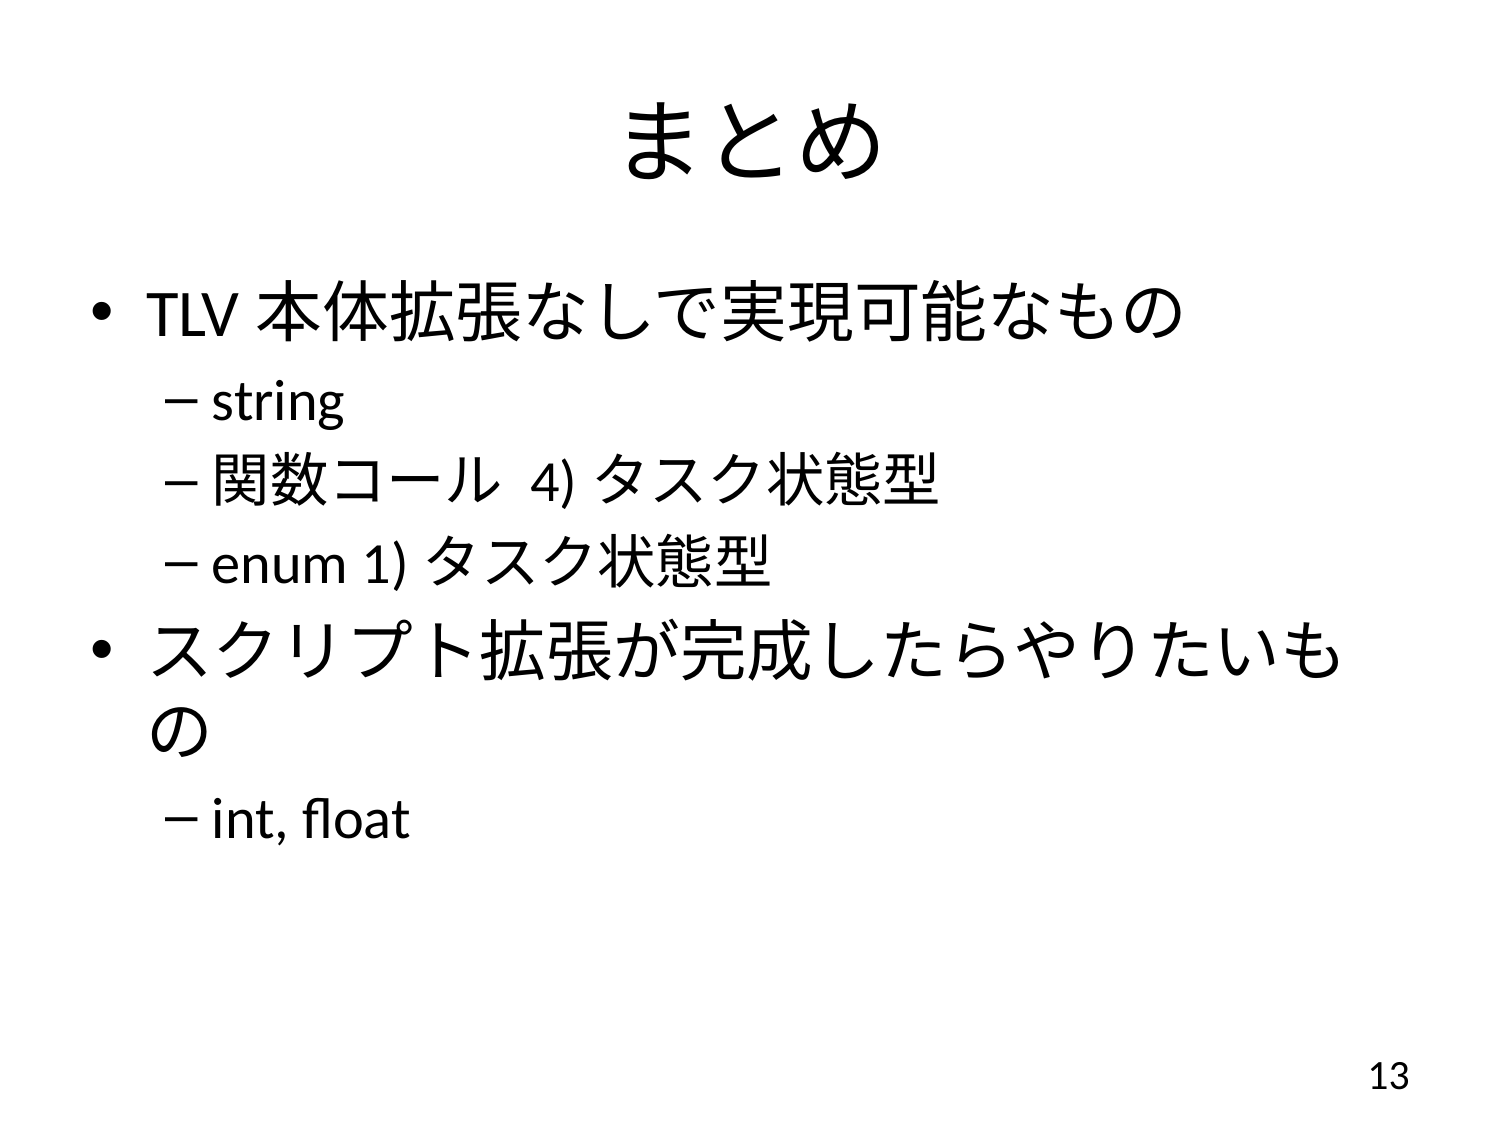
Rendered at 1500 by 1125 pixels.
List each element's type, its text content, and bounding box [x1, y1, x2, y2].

list TLV本体拡張なしで実現可能なもの string 関数コール 4)タスク状態型 enum 1)タスク状態型 スクリプト拡張が完成したらやりたいもの int, float [75, 262, 1425, 1020]
title まとめ [75, 45, 1425, 233]
slide_number 13 [1074, 1042, 1425, 1103]
